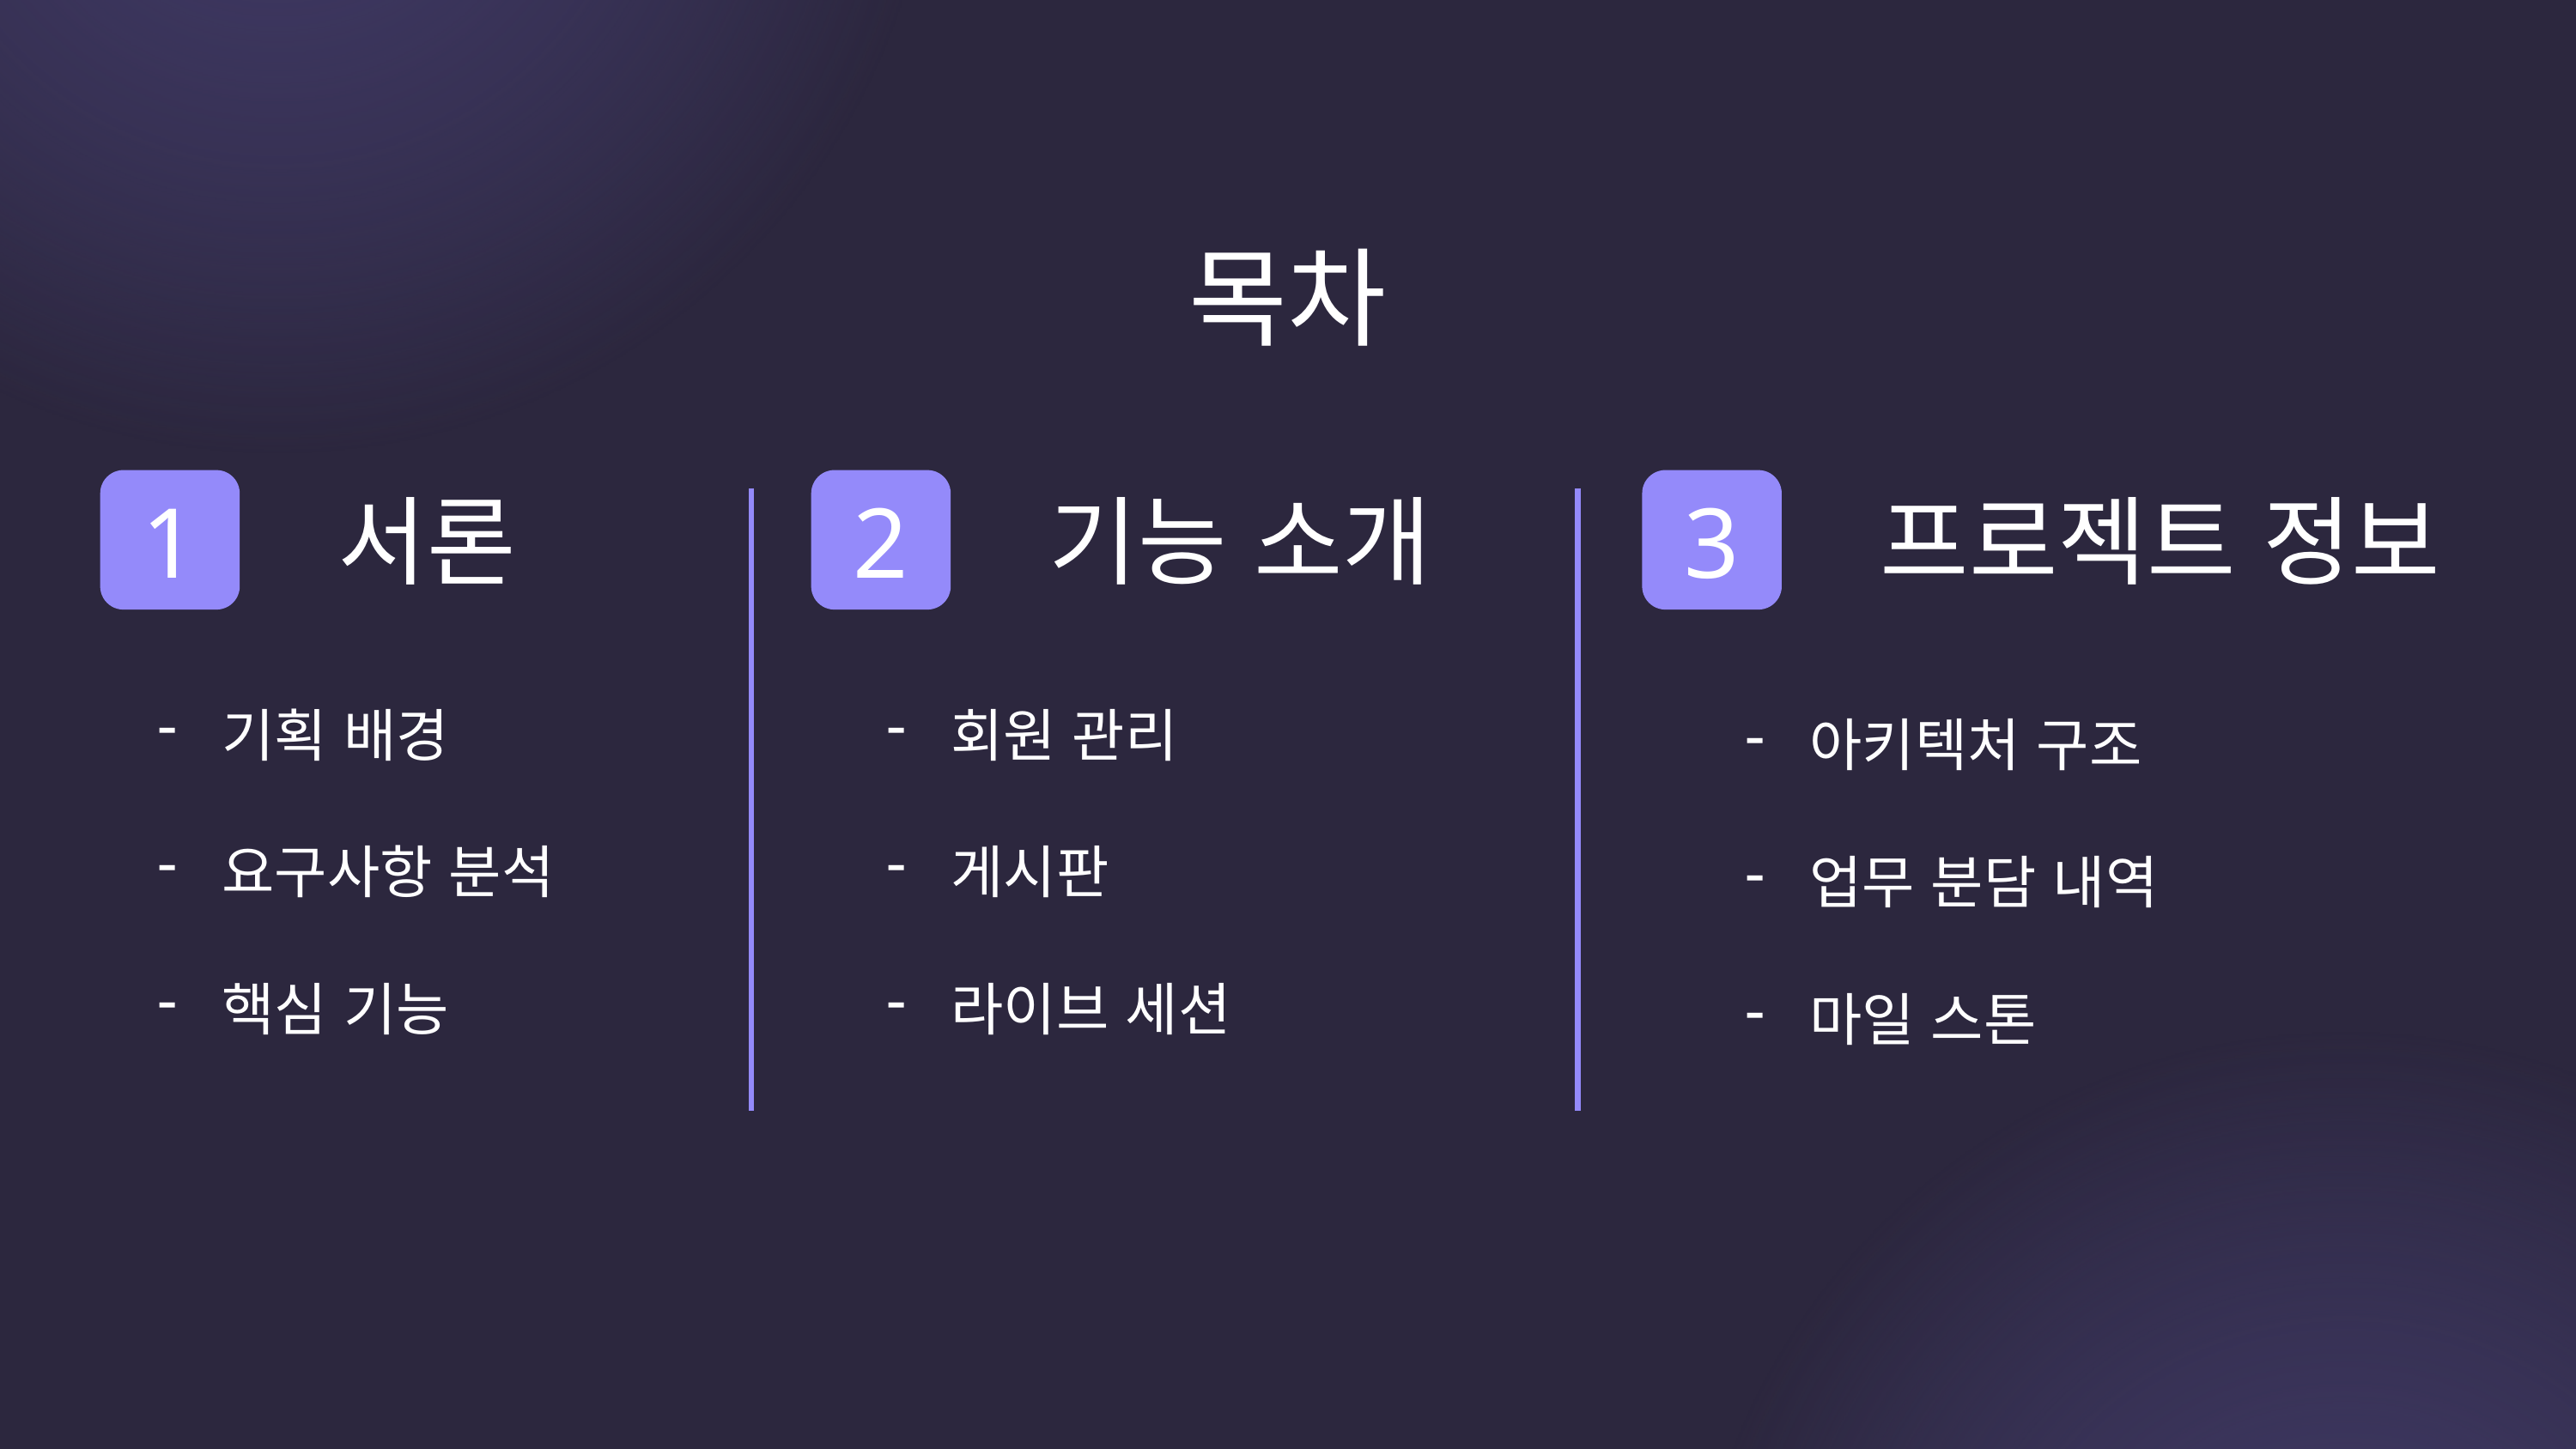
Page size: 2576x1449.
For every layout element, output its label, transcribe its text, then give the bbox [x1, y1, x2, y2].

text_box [100, 470, 810, 610]
text_box 아키텍처 구조 업무 분담 내역 마일 스톤 [1732, 634, 2269, 1023]
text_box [1679, 1025, 2576, 1449]
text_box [1642, 470, 2458, 610]
text_box 회원 관리 게시판 라이브 세션 [873, 623, 1411, 1049]
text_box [811, 470, 1606, 610]
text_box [0, 0, 945, 461]
text_box 기획 배경 요구사항 분석 핵심 기능 [144, 623, 682, 1049]
text_box 목차 [948, 224, 2194, 367]
